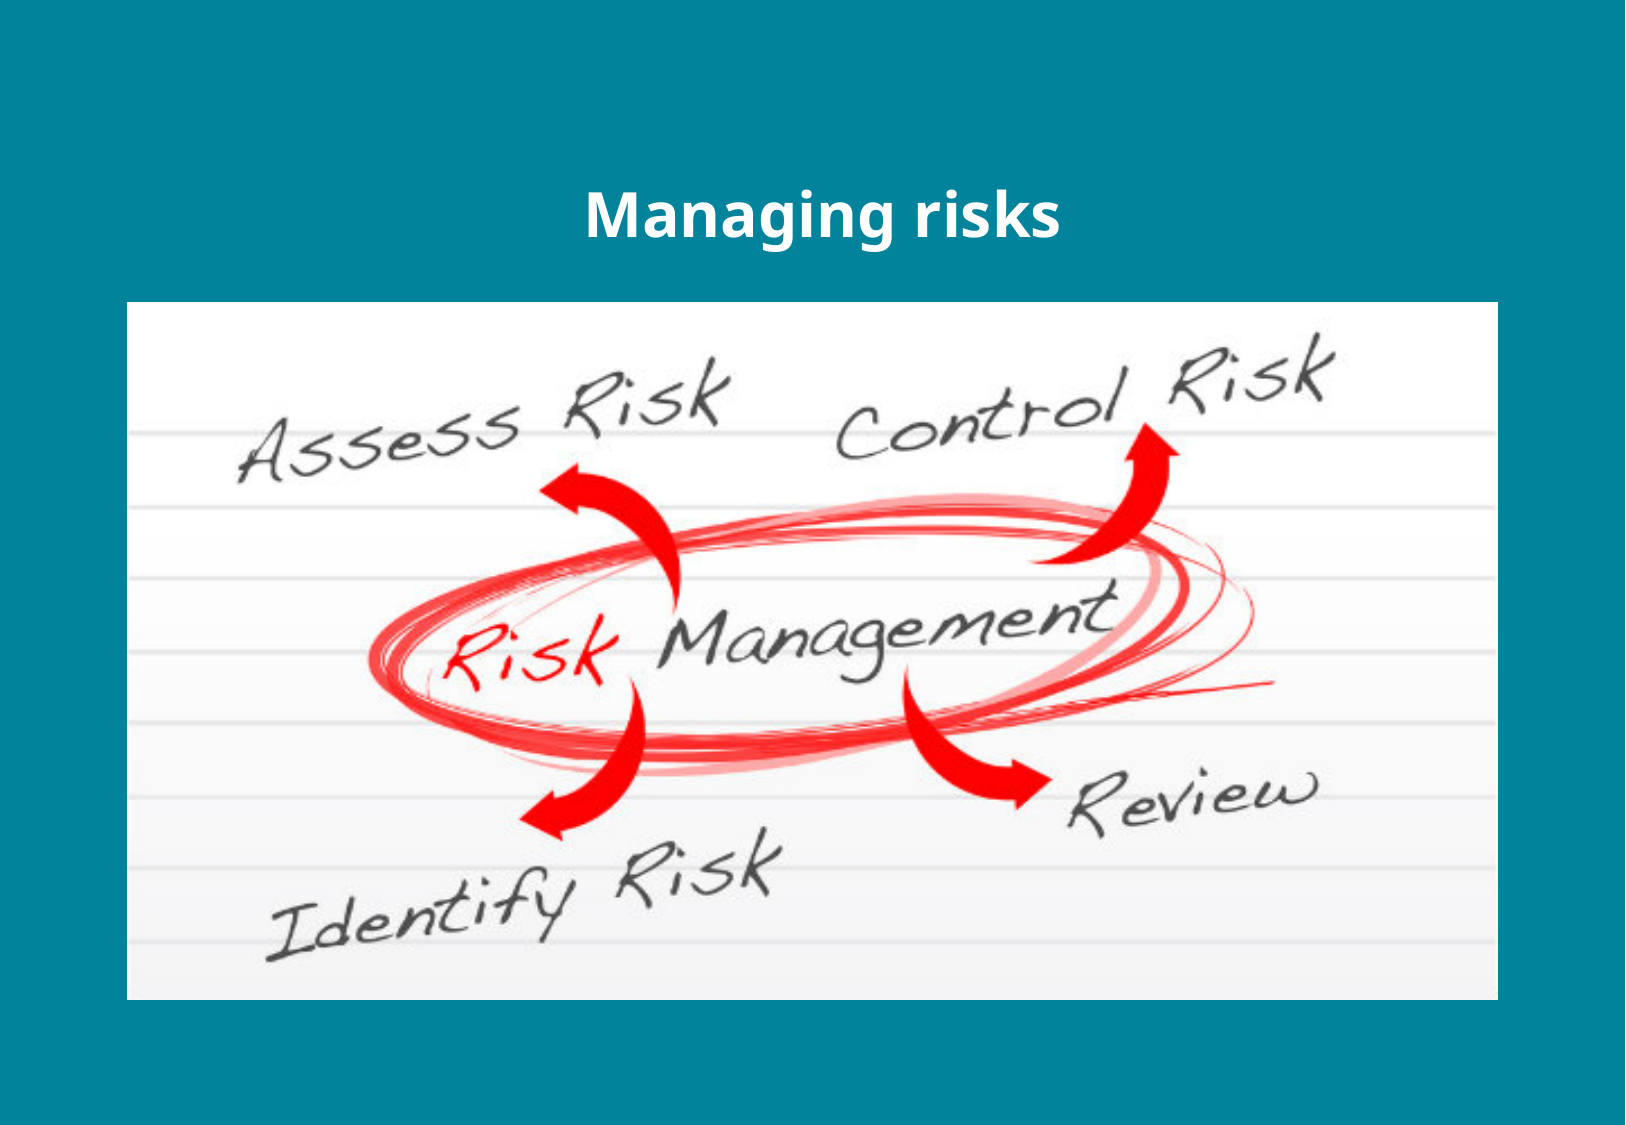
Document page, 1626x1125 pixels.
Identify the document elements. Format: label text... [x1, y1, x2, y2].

picture [127, 302, 1498, 1000]
title Managing risks [147, 125, 1498, 301]
